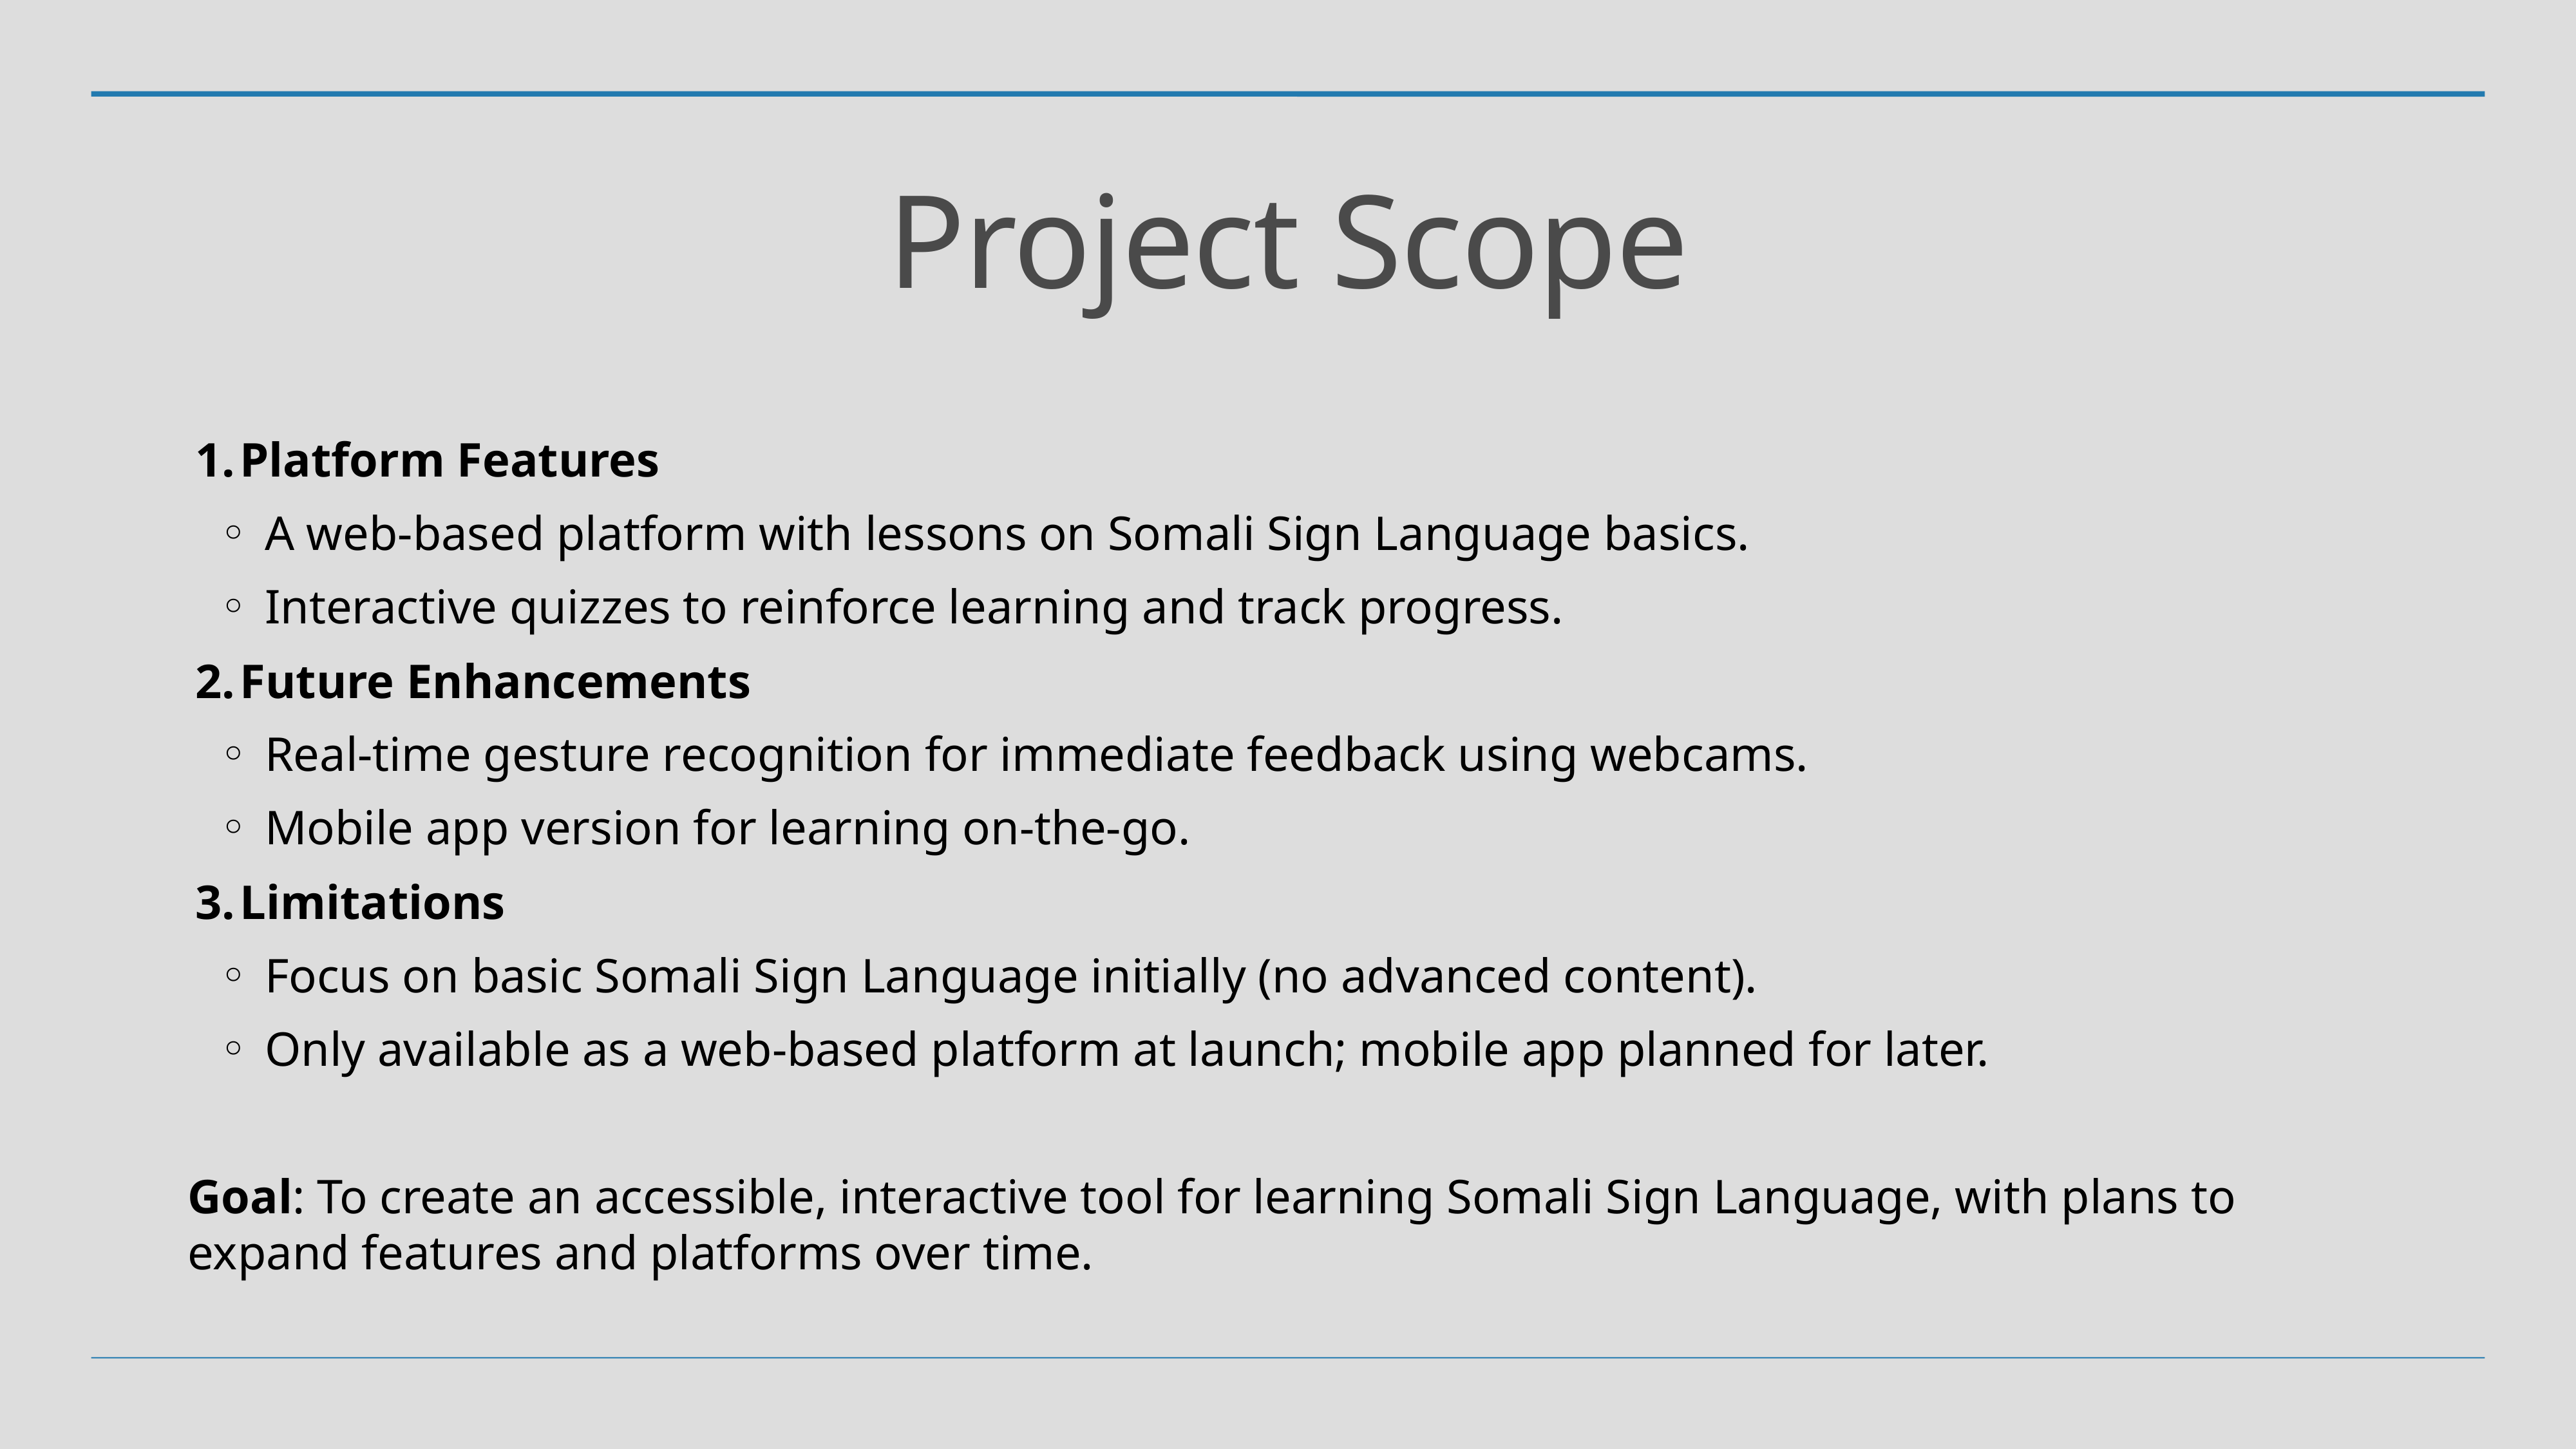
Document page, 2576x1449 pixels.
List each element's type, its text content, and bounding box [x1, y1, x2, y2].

title Project Scope [182, 183, 2394, 424]
list Platform Features A web-based platform with lessons on Somali Sign Language basics. Interactive quizzes to reinforce learning and track progress. Future Enhancements Real-time gesture recognition for immediate feedback using webcams. Mobile app version for learning on-the-go. Limitations Focus on basic Somali Sign Language initially (no advanced content). Only available as a web-based platform at launch; mobile app planned for later. Goal: To create an accessible, interactive tool for learning Somali Sign Language, with plans to expand features and platforms over time. [182, 424, 2394, 1307]
